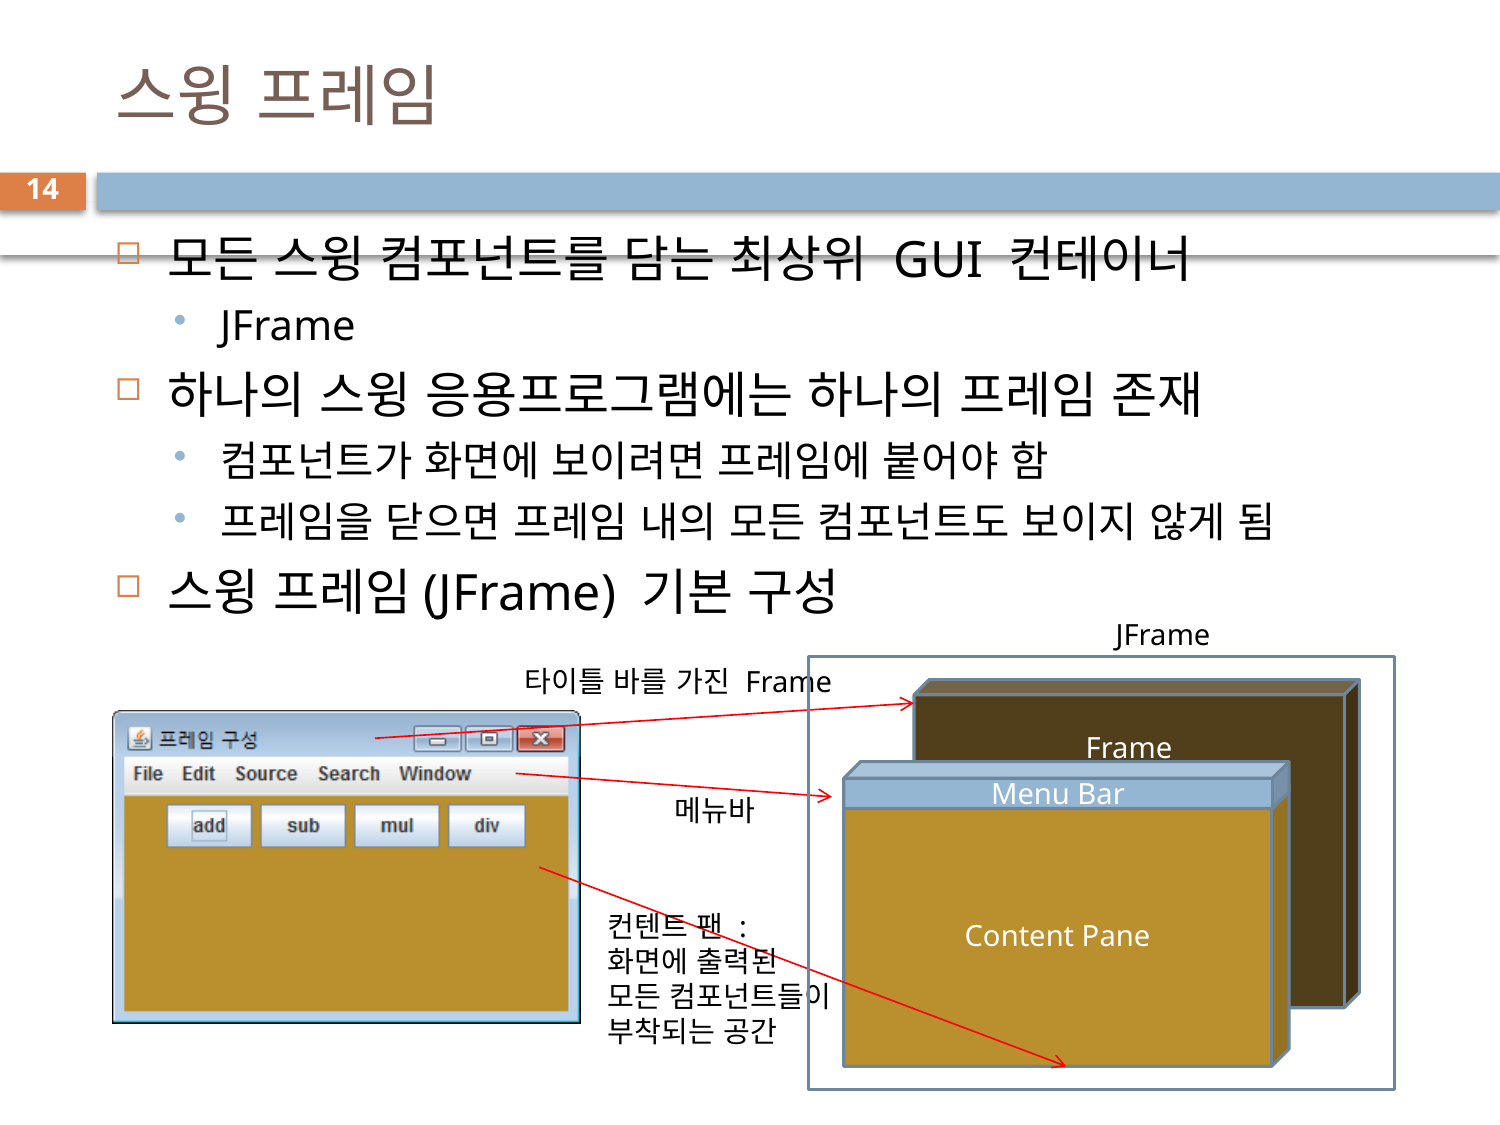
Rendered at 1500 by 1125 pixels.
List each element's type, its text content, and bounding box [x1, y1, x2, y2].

title 스윙 프레임 [100, 37, 1438, 149]
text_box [111, 609, 1395, 1091]
slide_number 14 [0, 170, 87, 211]
list 모든 스윙 컴포넌트를 담는 최상위 GUI 컨테이너 JFrame 하나의 스윙 응용프로그램에는 하나의 프레임 존재 컴포넌트가 화면에 보이려면 프레임에 붙어야 함 프레임을 닫으면 프레임 내의 모든 컴포넌트도 보이지 않게 됨 스윙 프레임(JFrame) 기본 구성 [100, 219, 1438, 1047]
